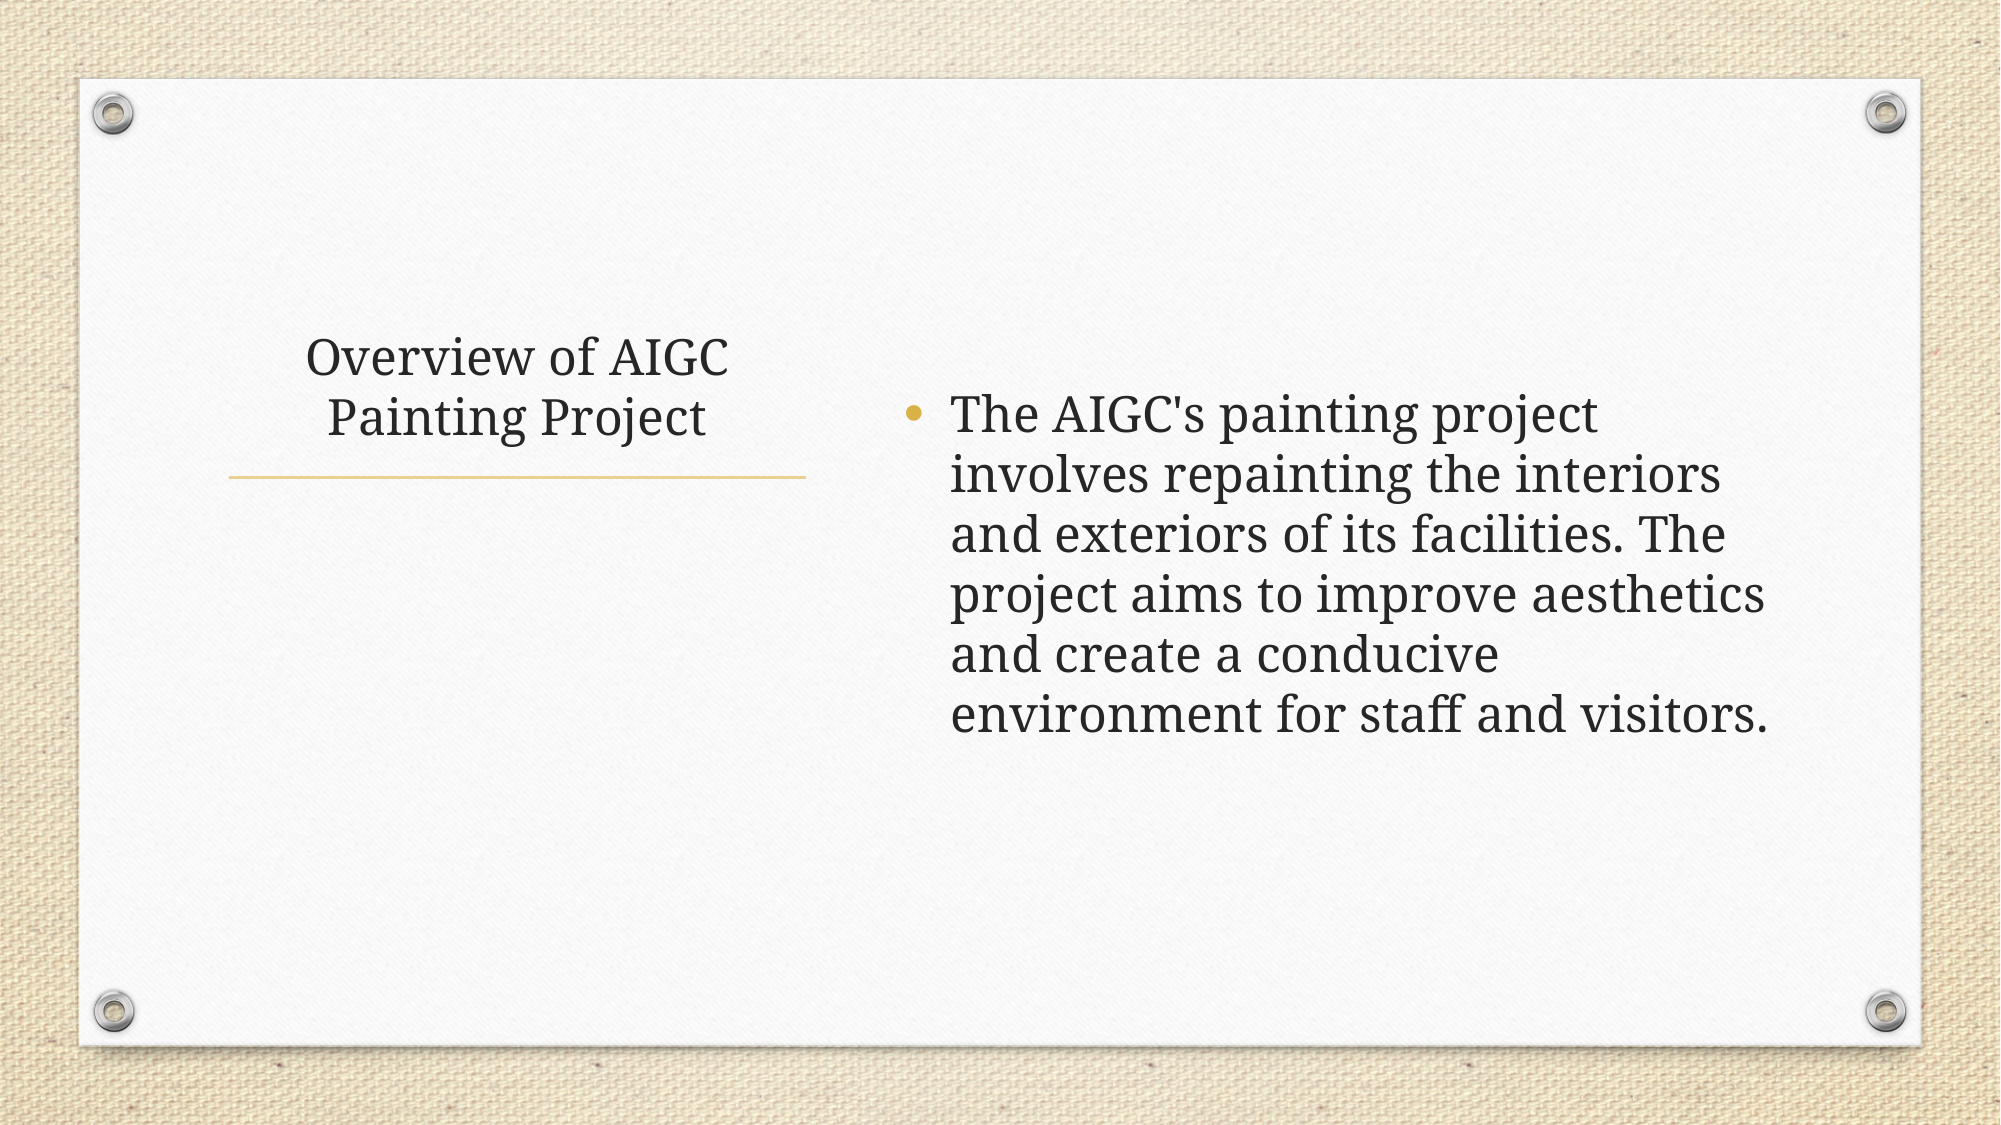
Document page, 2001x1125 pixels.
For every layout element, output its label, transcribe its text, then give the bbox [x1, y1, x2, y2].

picture [0, 0, 2001, 1125]
title Overview of AIGC Painting Project [212, 227, 823, 453]
list The AIGC's painting project involves repainting the interiors and exteriors of its facilities. The project aims to improve aesthetics and create a conducive environment for staff and visitors. [888, 161, 1787, 964]
